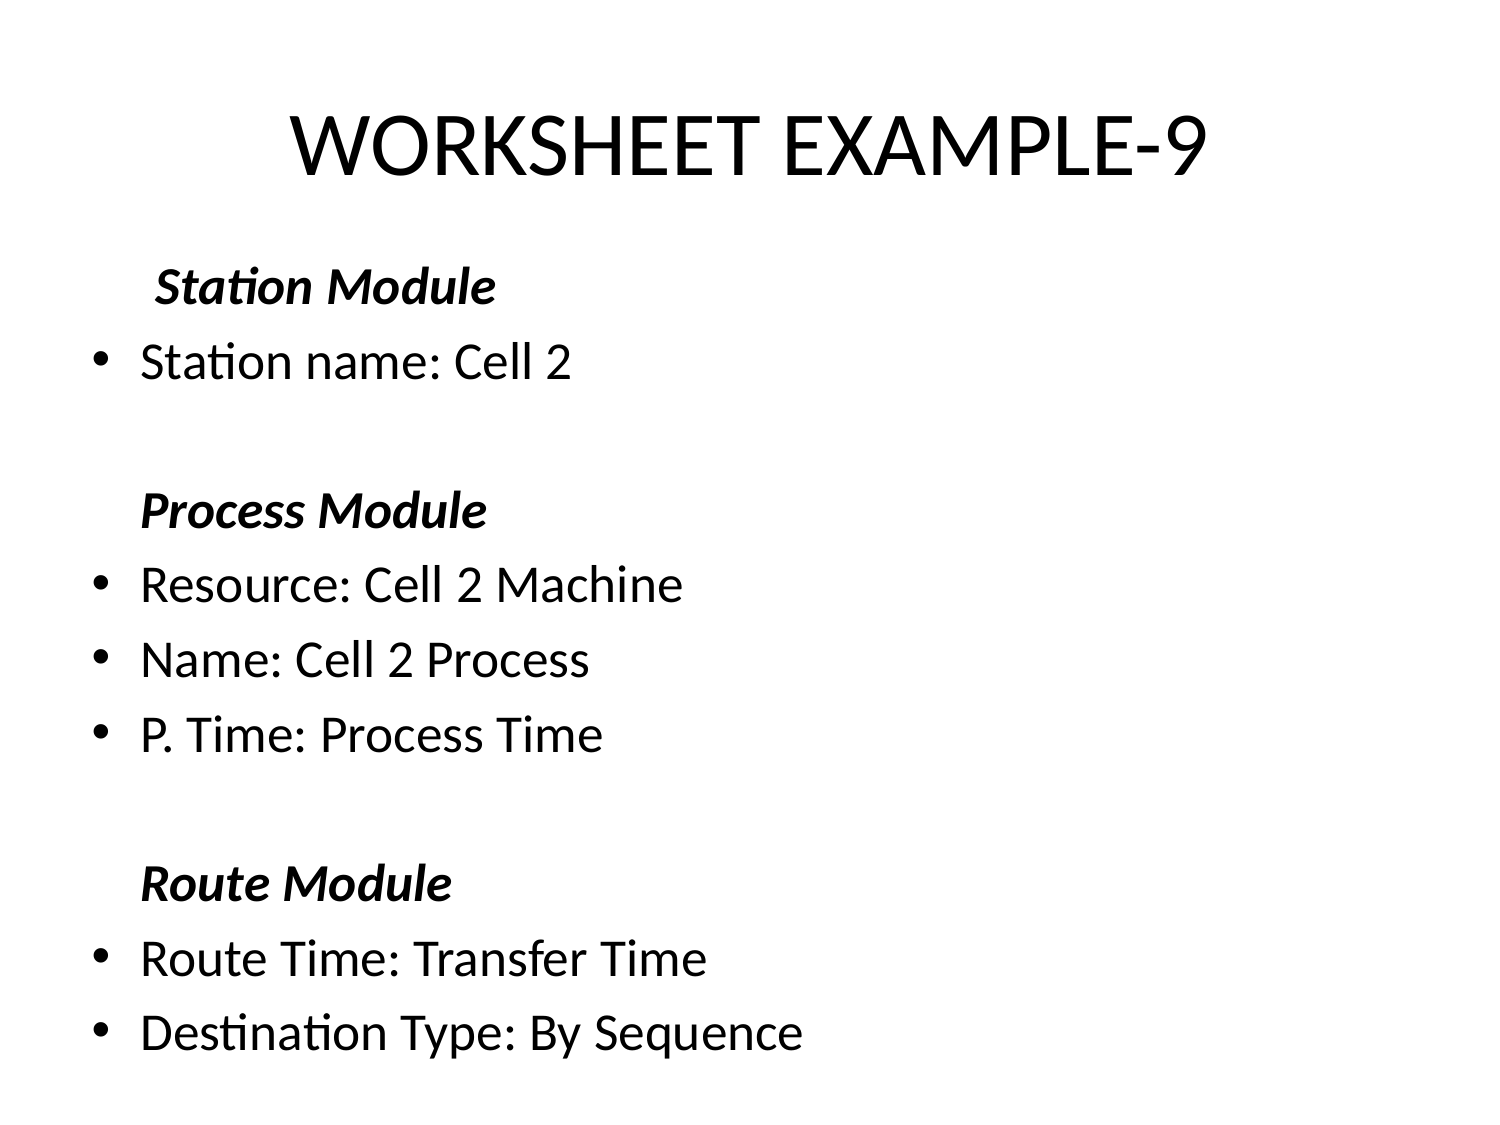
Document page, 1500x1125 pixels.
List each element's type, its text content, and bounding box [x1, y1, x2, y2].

title WORKSHEET EXAMPLE-9 [75, 45, 1425, 233]
list Station Module Station name: Cell 2 Process Module Resource: Cell 2 Machine Name: Cell 2 Process P. Time: Process Time Route Module Route Time: Transfer Time Destination Type: By Sequence [76, 243, 1427, 1071]
